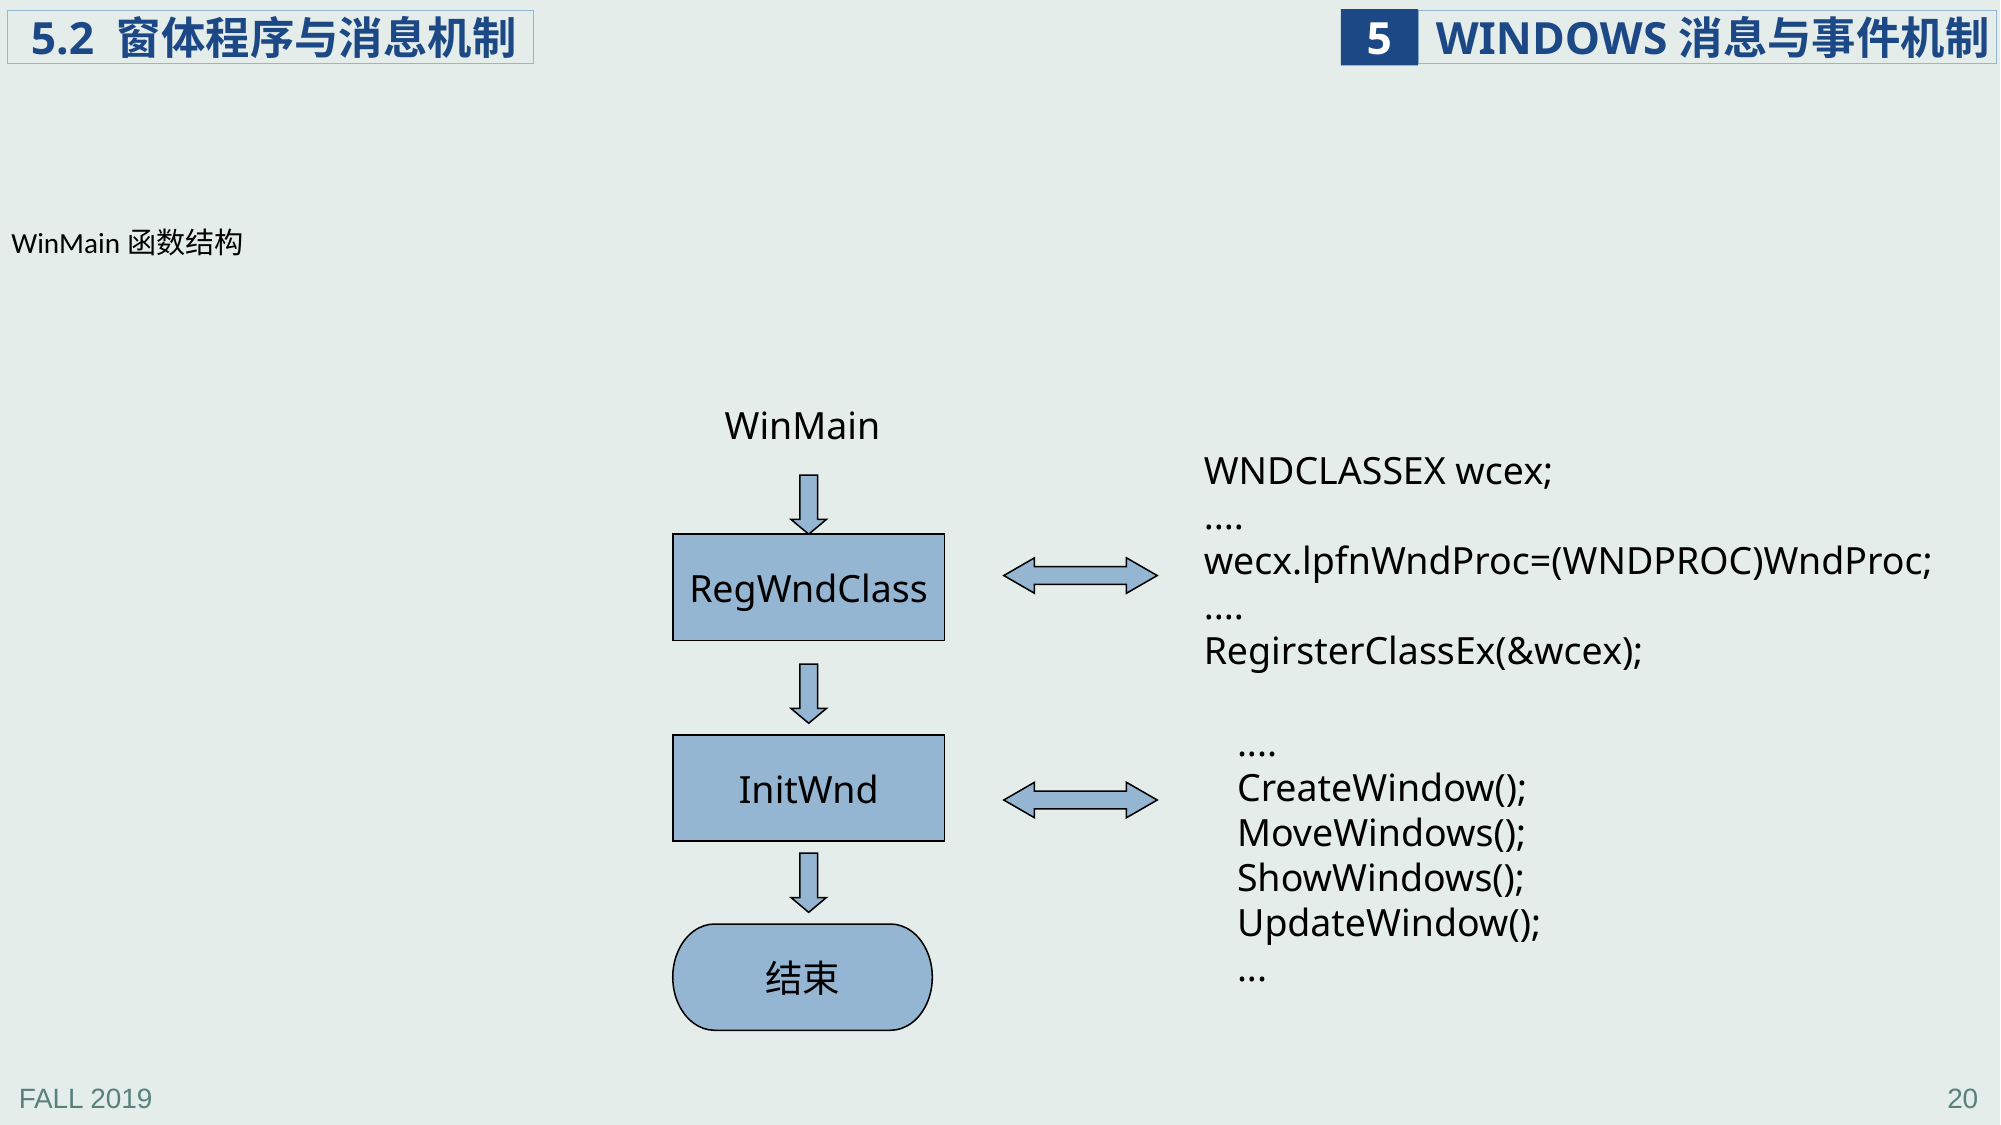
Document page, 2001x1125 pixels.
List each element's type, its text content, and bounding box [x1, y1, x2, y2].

text_box [1003, 782, 1158, 818]
text_box RegWndClass [672, 534, 945, 641]
text_box InitWnd [672, 735, 945, 842]
text_box .... CreateWindow(); MoveWindows(); ShowWindows(); UpdateWindow(); ... [1222, 711, 1557, 997]
title WinMain函数结构 [0, 184, 759, 301]
text_box [790, 664, 827, 724]
text_box [790, 853, 827, 913]
text_box 结束 [672, 924, 933, 1031]
text_box WNDCLASSEX wcex; .... wecx.lpfnWndProc=(WNDPROC)WndProc; .... RegirsterClassEx(&wcex); [1188, 439, 1948, 680]
text_box WinMain [709, 394, 896, 455]
text_box [1003, 557, 1158, 594]
text_box [790, 475, 827, 534]
